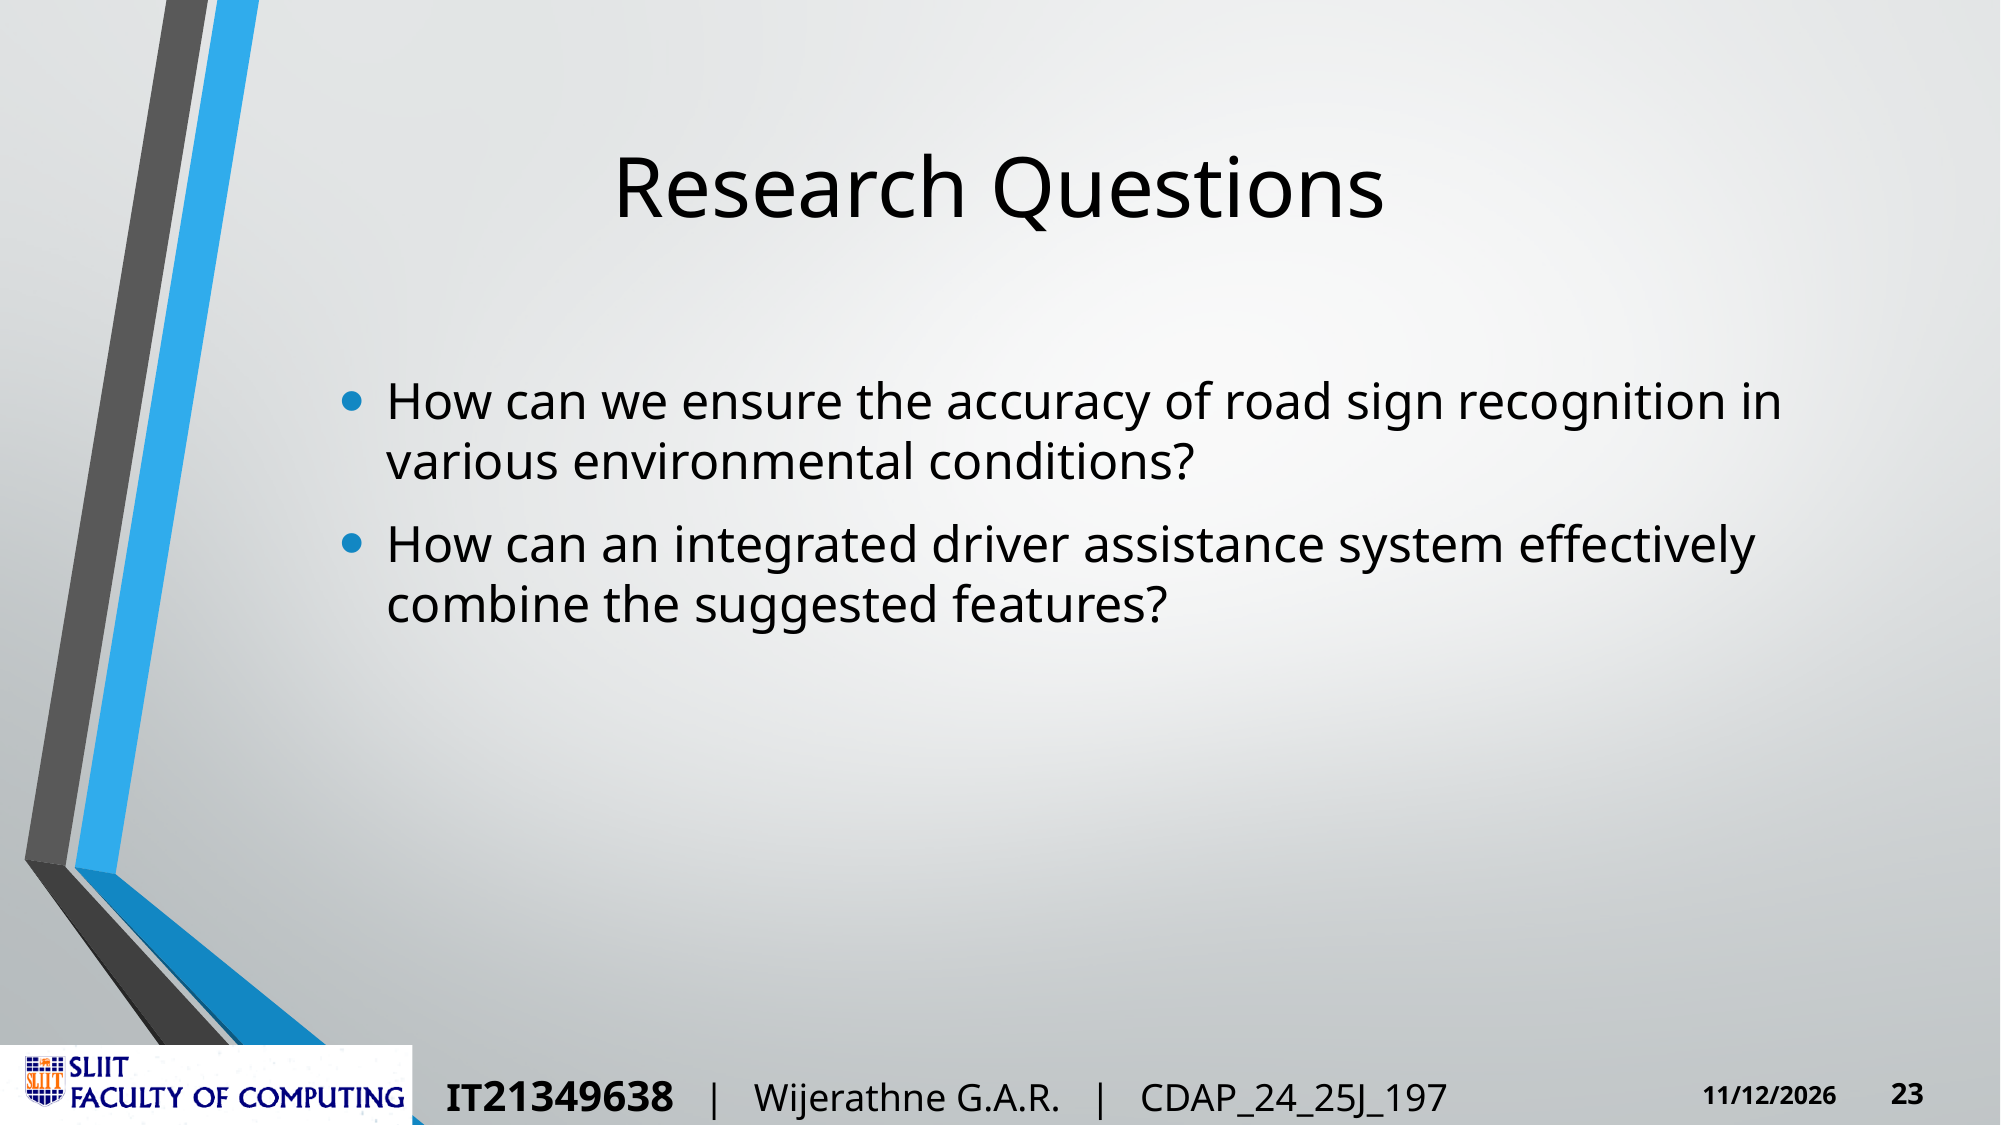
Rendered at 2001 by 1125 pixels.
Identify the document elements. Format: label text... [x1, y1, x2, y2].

text_box IT21349638 | Wijerathne G.A.R. | CDAP_24_25J_197 [430, 1064, 1551, 1125]
picture [0, 1045, 413, 1125]
title Research Questions [41, 112, 1959, 255]
list How can we ensure the accuracy of road sign recognition in various environmental conditions? How can an integrated driver assistance system effectively combine the suggested features? [324, 244, 1900, 758]
